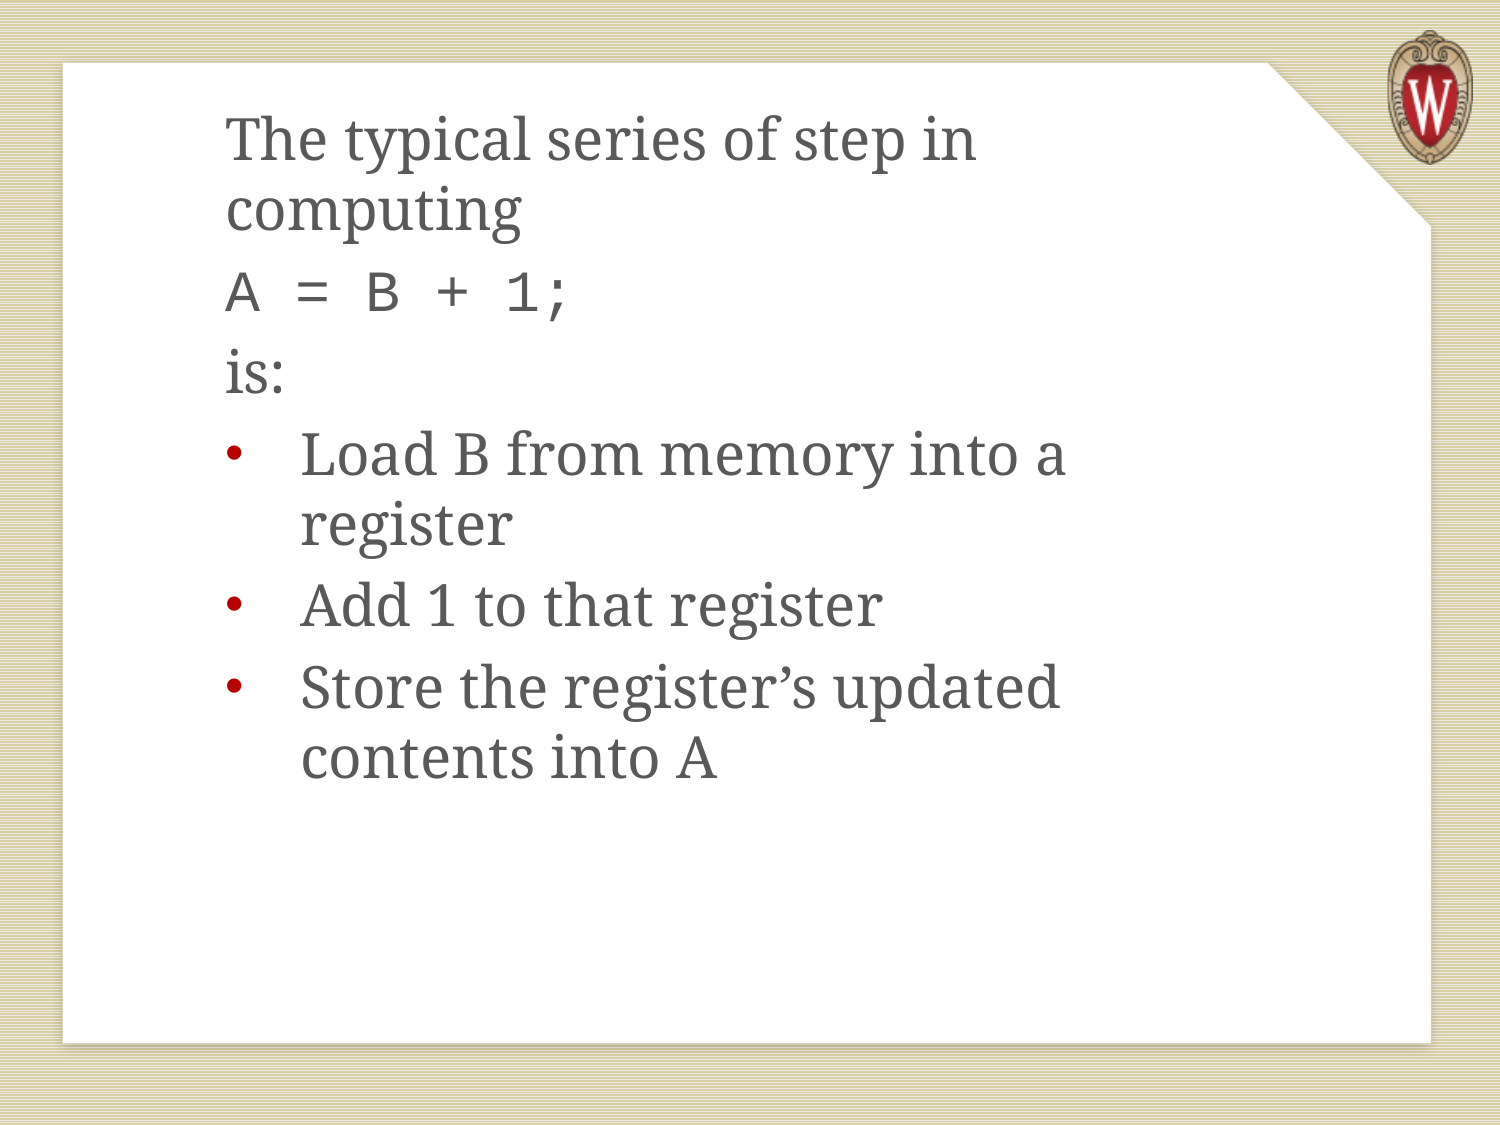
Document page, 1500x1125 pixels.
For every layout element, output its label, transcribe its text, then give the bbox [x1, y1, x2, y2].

subtitle The typical series of step in computing A = B + 1; is: Load B from memory into a register Add 1 to that register Store the register’s updated contents into A [225, 101, 1275, 887]
